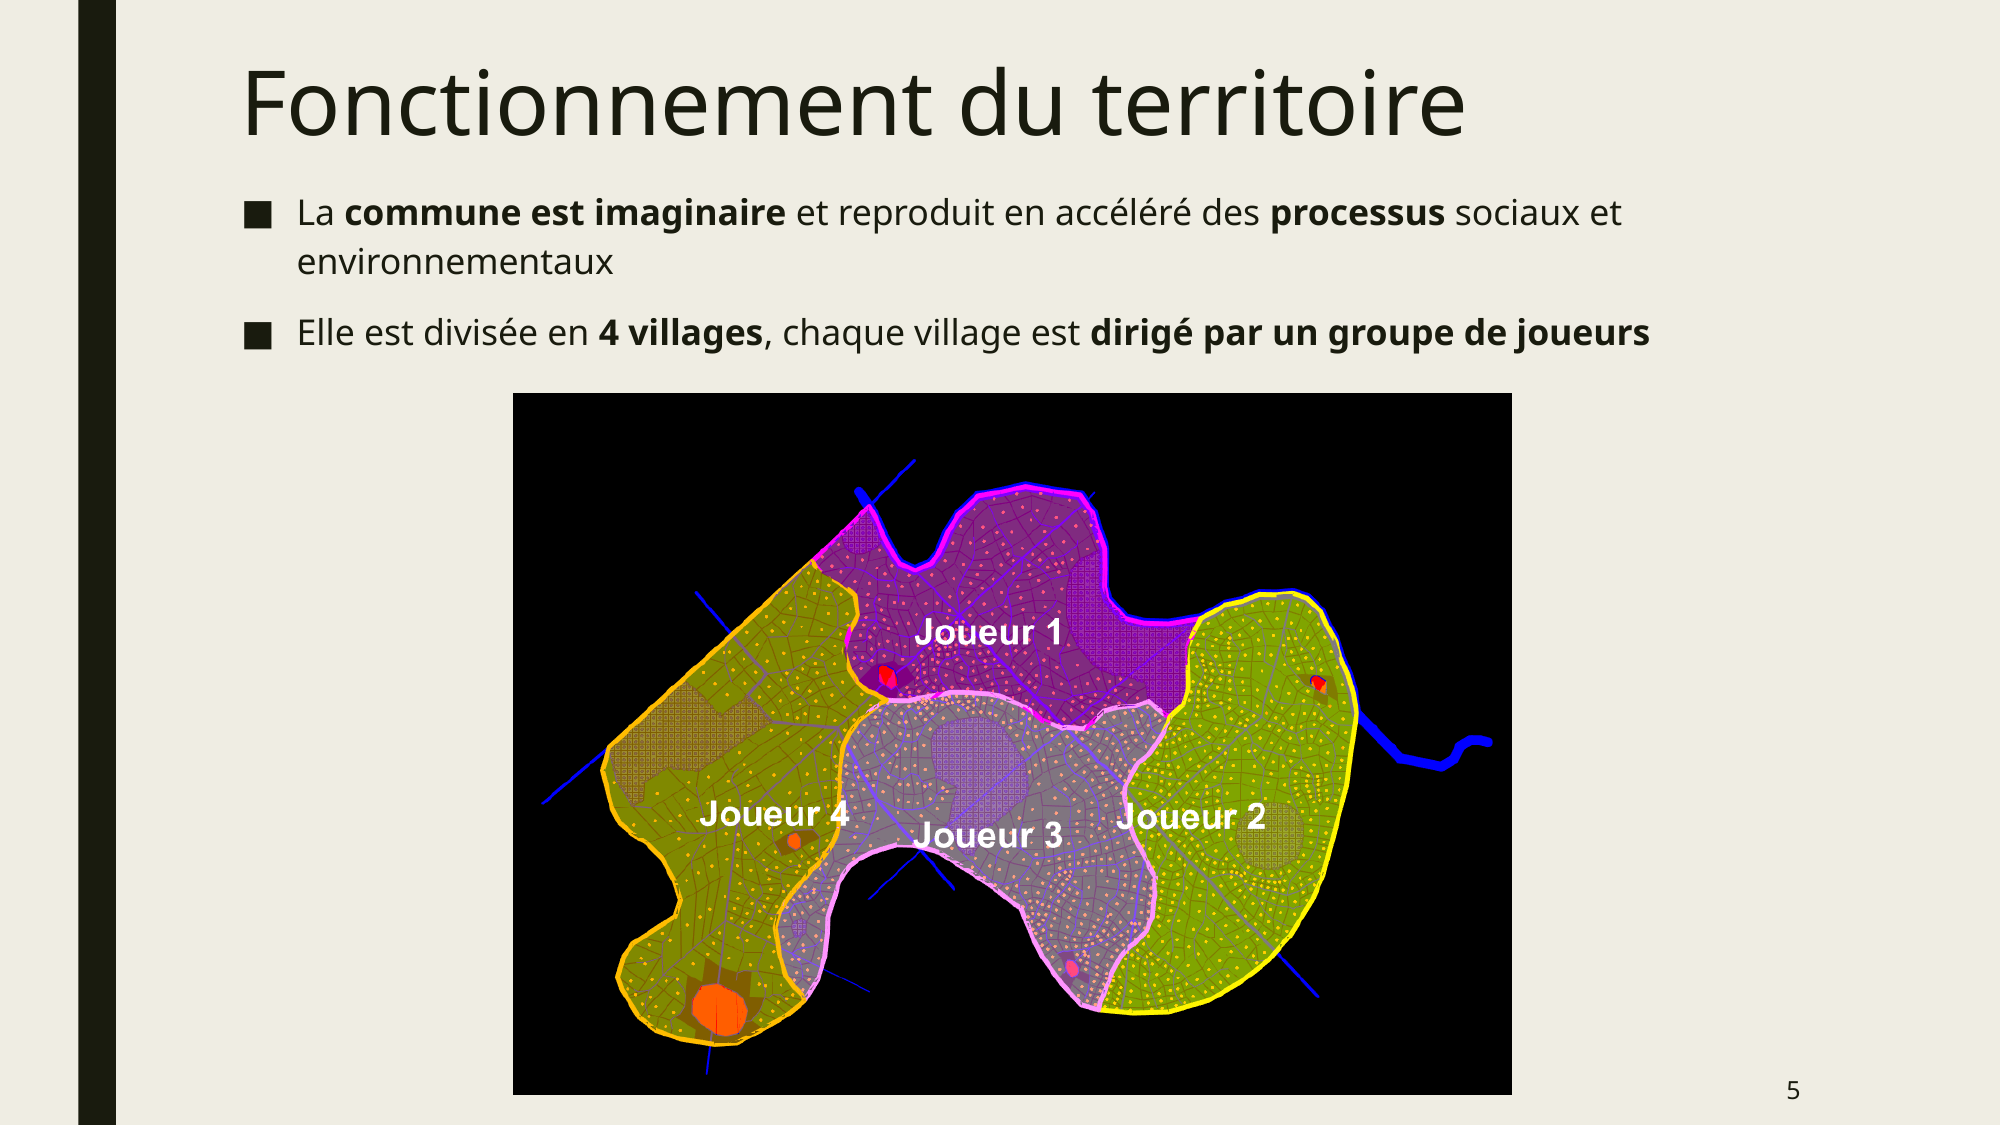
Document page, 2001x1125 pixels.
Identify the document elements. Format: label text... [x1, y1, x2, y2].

slide_number ‹#› [1553, 1058, 1816, 1125]
list La commune est imaginaire et reproduit en accéléré des processus sociaux et environnementaux Elle est divisée en 4 villages, chaque village est dirigé par un groupe de joueurs [225, 175, 1800, 365]
title Fonctionnement du territoire [225, 50, 1800, 163]
picture [512, 393, 1512, 1096]
